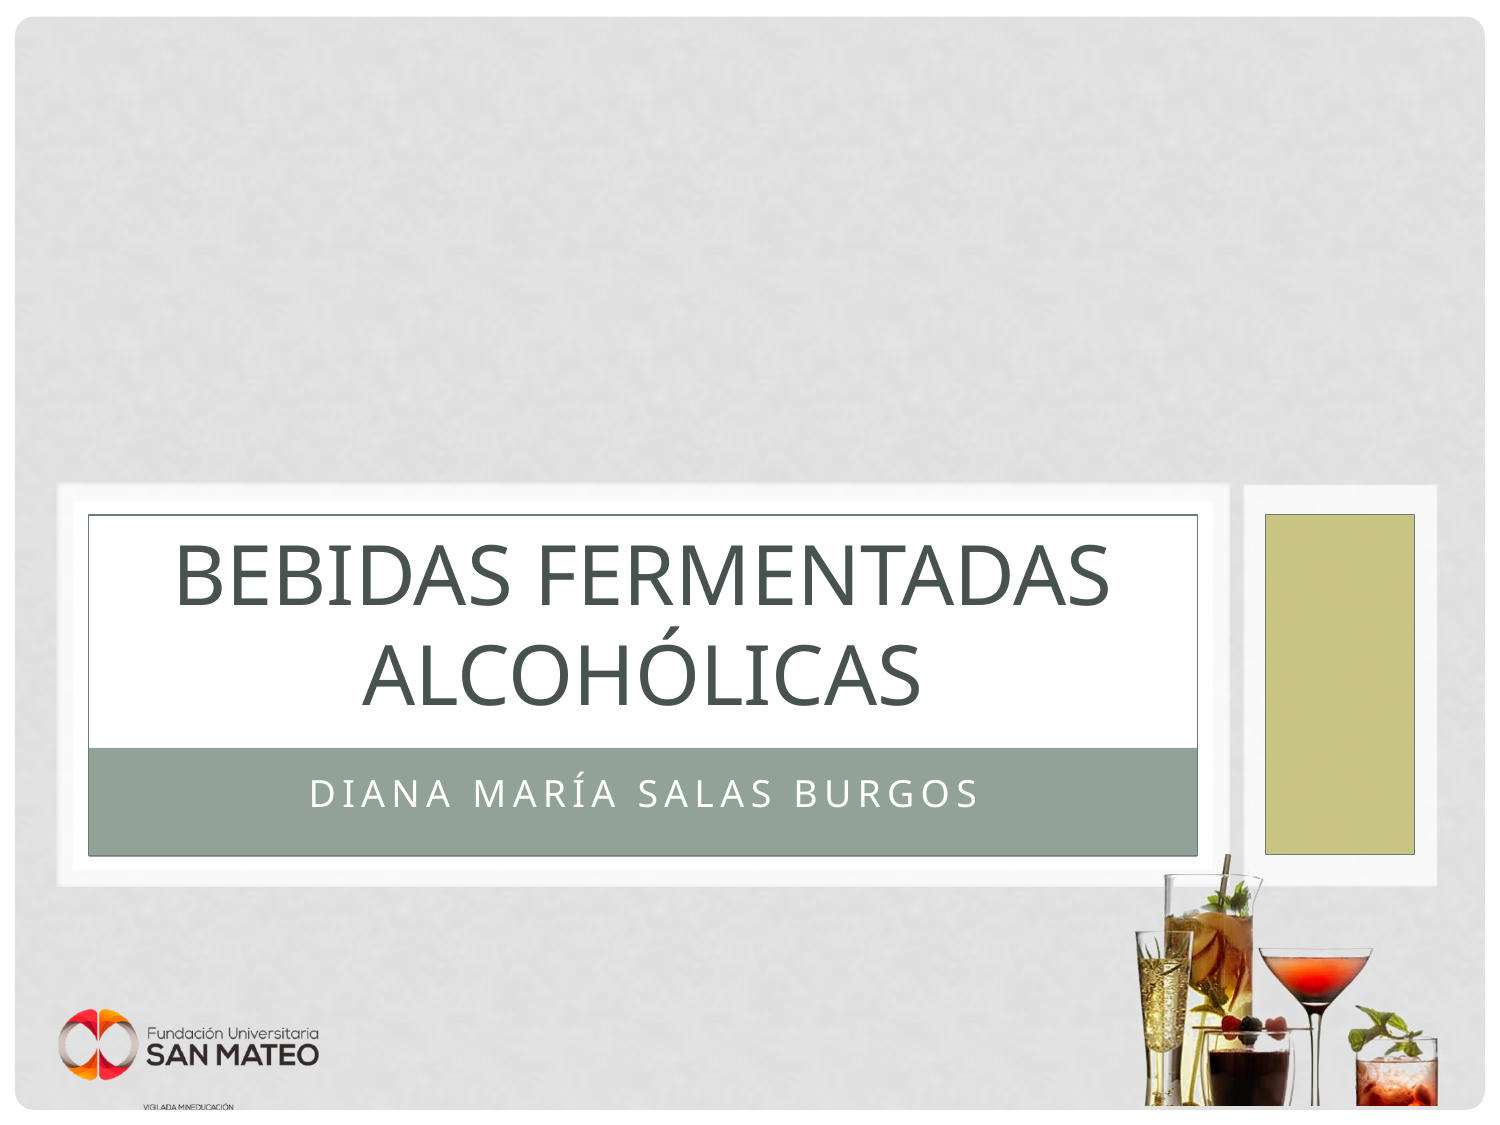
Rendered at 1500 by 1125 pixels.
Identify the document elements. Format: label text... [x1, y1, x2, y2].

picture [1104, 854, 1477, 1107]
title Bebidas Fermentadas alcohólicas [99, 529, 1187, 730]
picture [0, 978, 444, 1120]
subtitle Diana María Salas Burgos [105, 762, 1181, 838]
